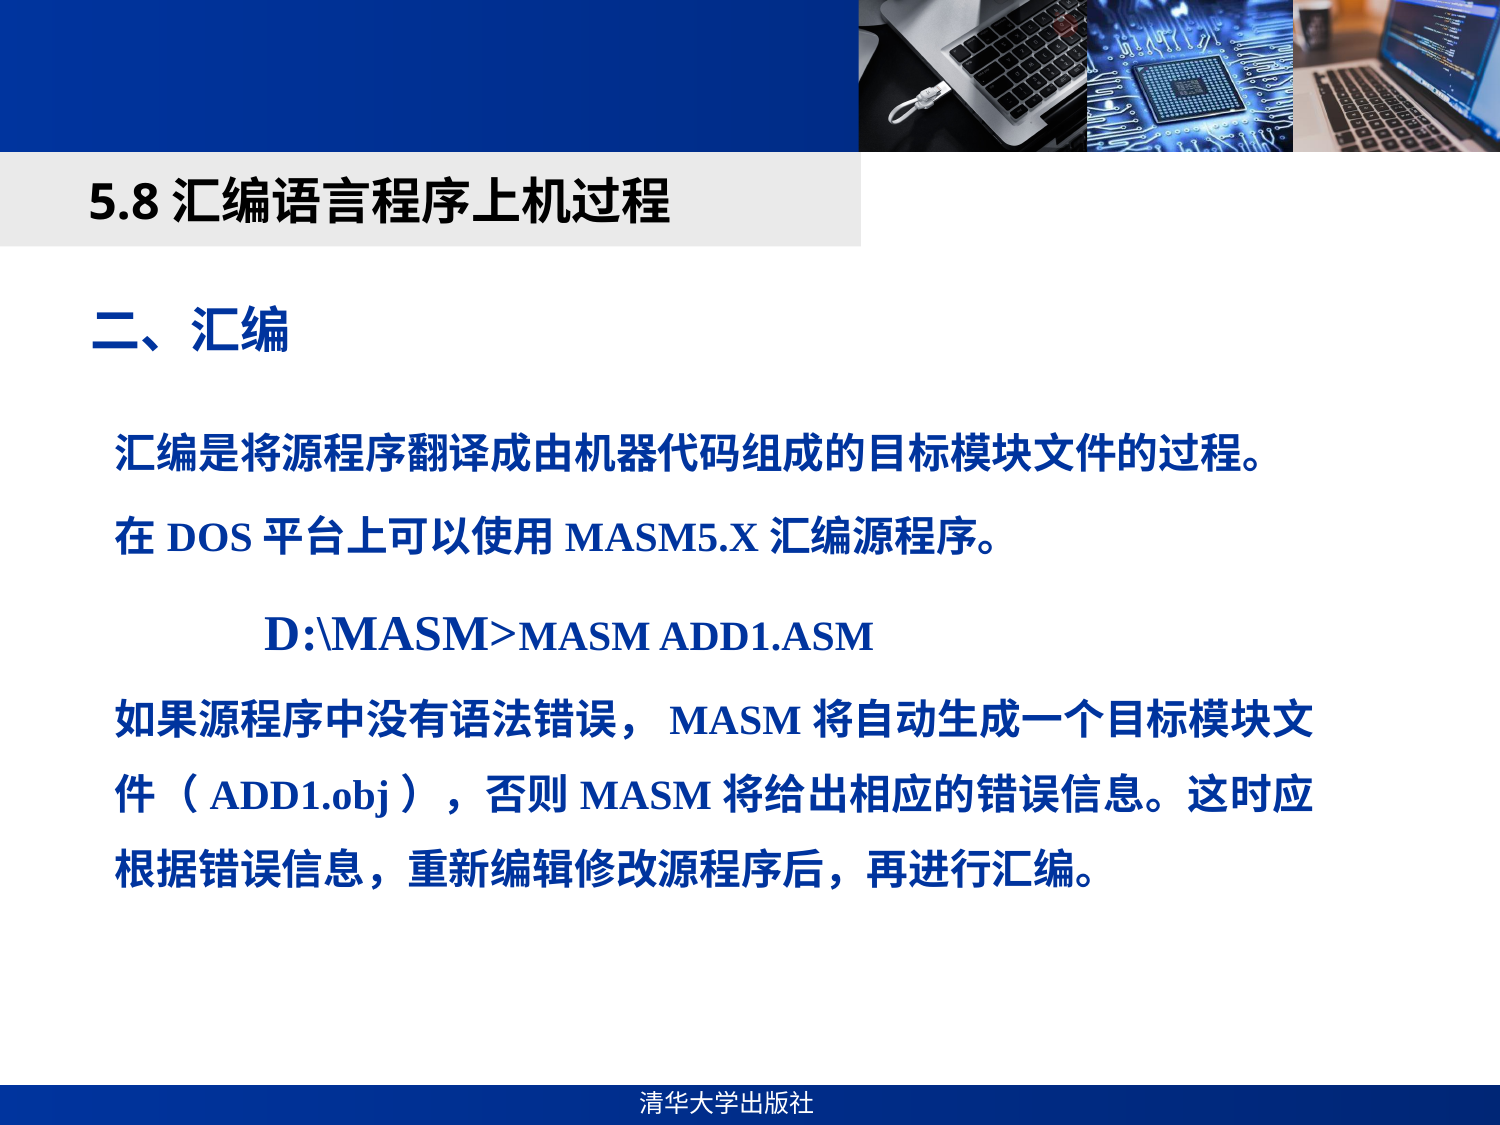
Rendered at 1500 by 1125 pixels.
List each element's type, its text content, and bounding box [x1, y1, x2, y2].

list 5.8汇编语言程序上机过程 [73, 162, 1031, 247]
text_box 汇编是将源程序翻译成由机器代码组成的目标模块文件的过程。 在DOS平台上可以使用MASM5.X汇编源程序。 D:\MASM>MASM ADD1.ASM 如果源程序中没有语法错误，MASM将自动生成一个目标模块文件（ADD1.obj），否则MASM将给出相应的错误信息。这时应根据错误信息，重新编辑修改源程序后，再进行汇编。 [100, 414, 1329, 1125]
picture [858, 0, 1500, 152]
